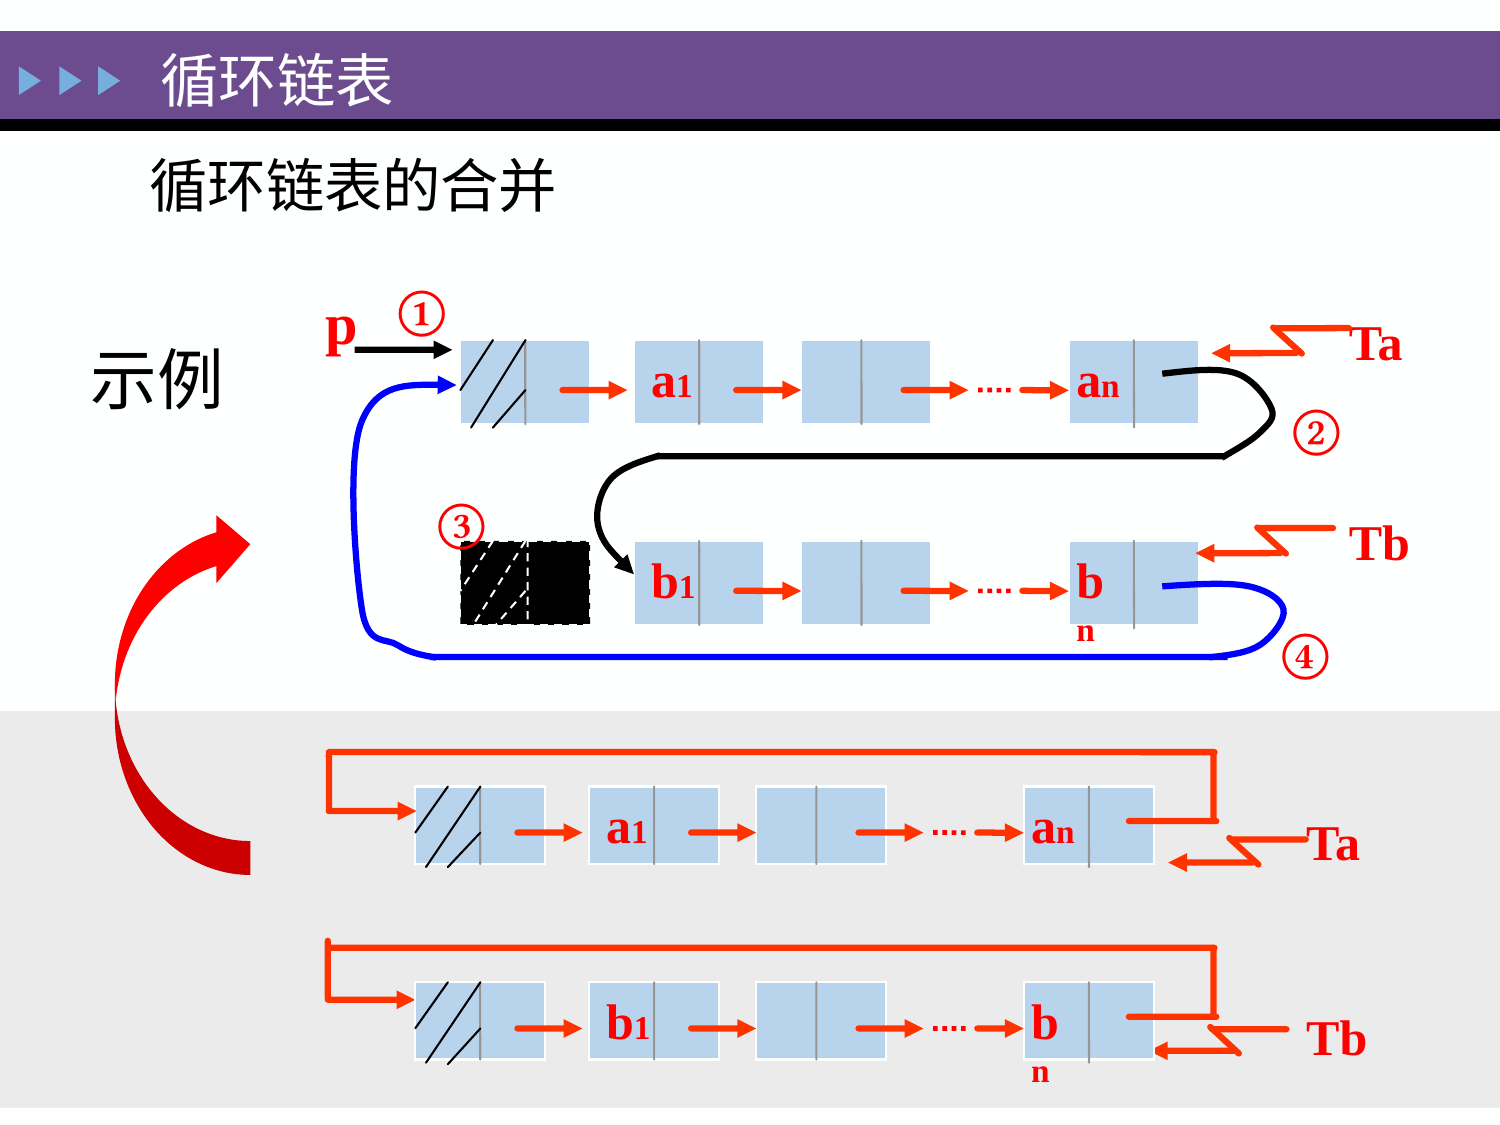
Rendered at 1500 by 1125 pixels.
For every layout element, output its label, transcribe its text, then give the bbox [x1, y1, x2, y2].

text_box 循环链表的合并 [134, 142, 732, 227]
text_box [0, 711, 1500, 1108]
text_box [310, 266, 1447, 696]
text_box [273, 751, 1444, 1099]
text_box [114, 515, 251, 875]
text_box 示例 [76, 330, 266, 425]
text_box 循环链表 [145, 22, 1322, 136]
